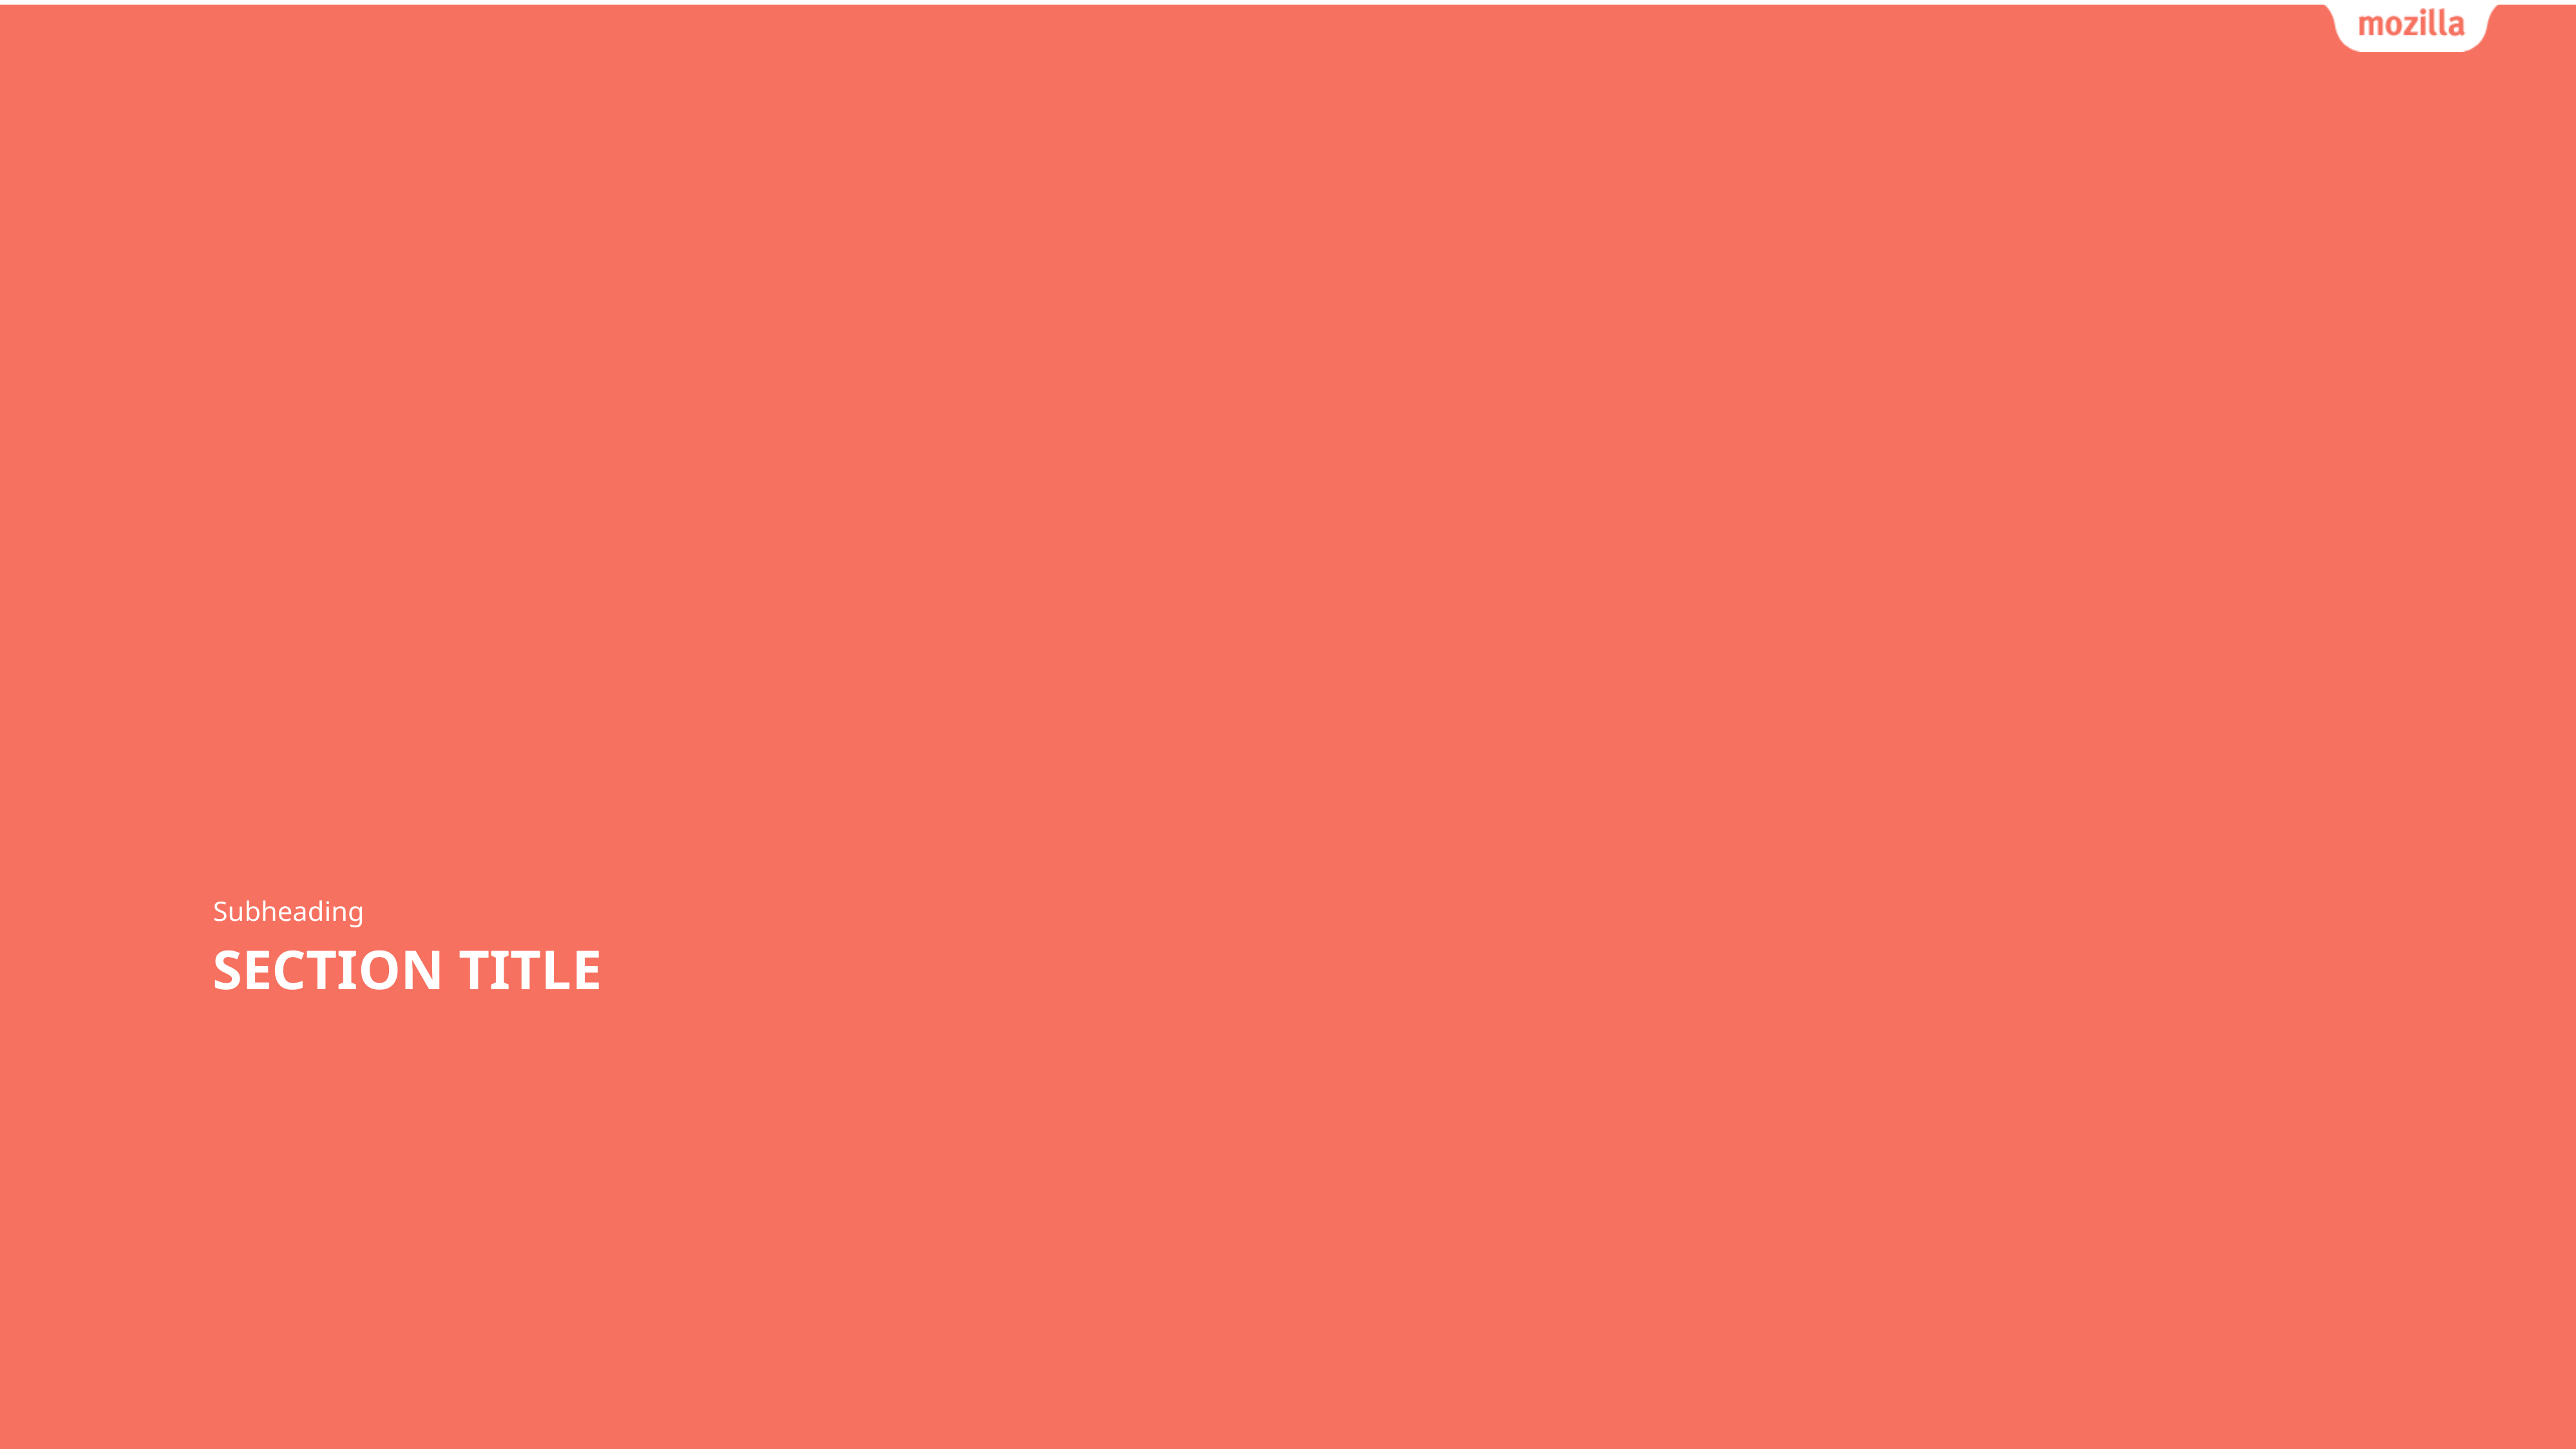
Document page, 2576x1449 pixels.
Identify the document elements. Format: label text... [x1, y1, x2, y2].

title Section Title [203, 931, 2393, 1219]
picture [2314, 5, 2509, 52]
list Subheading [203, 614, 2393, 931]
